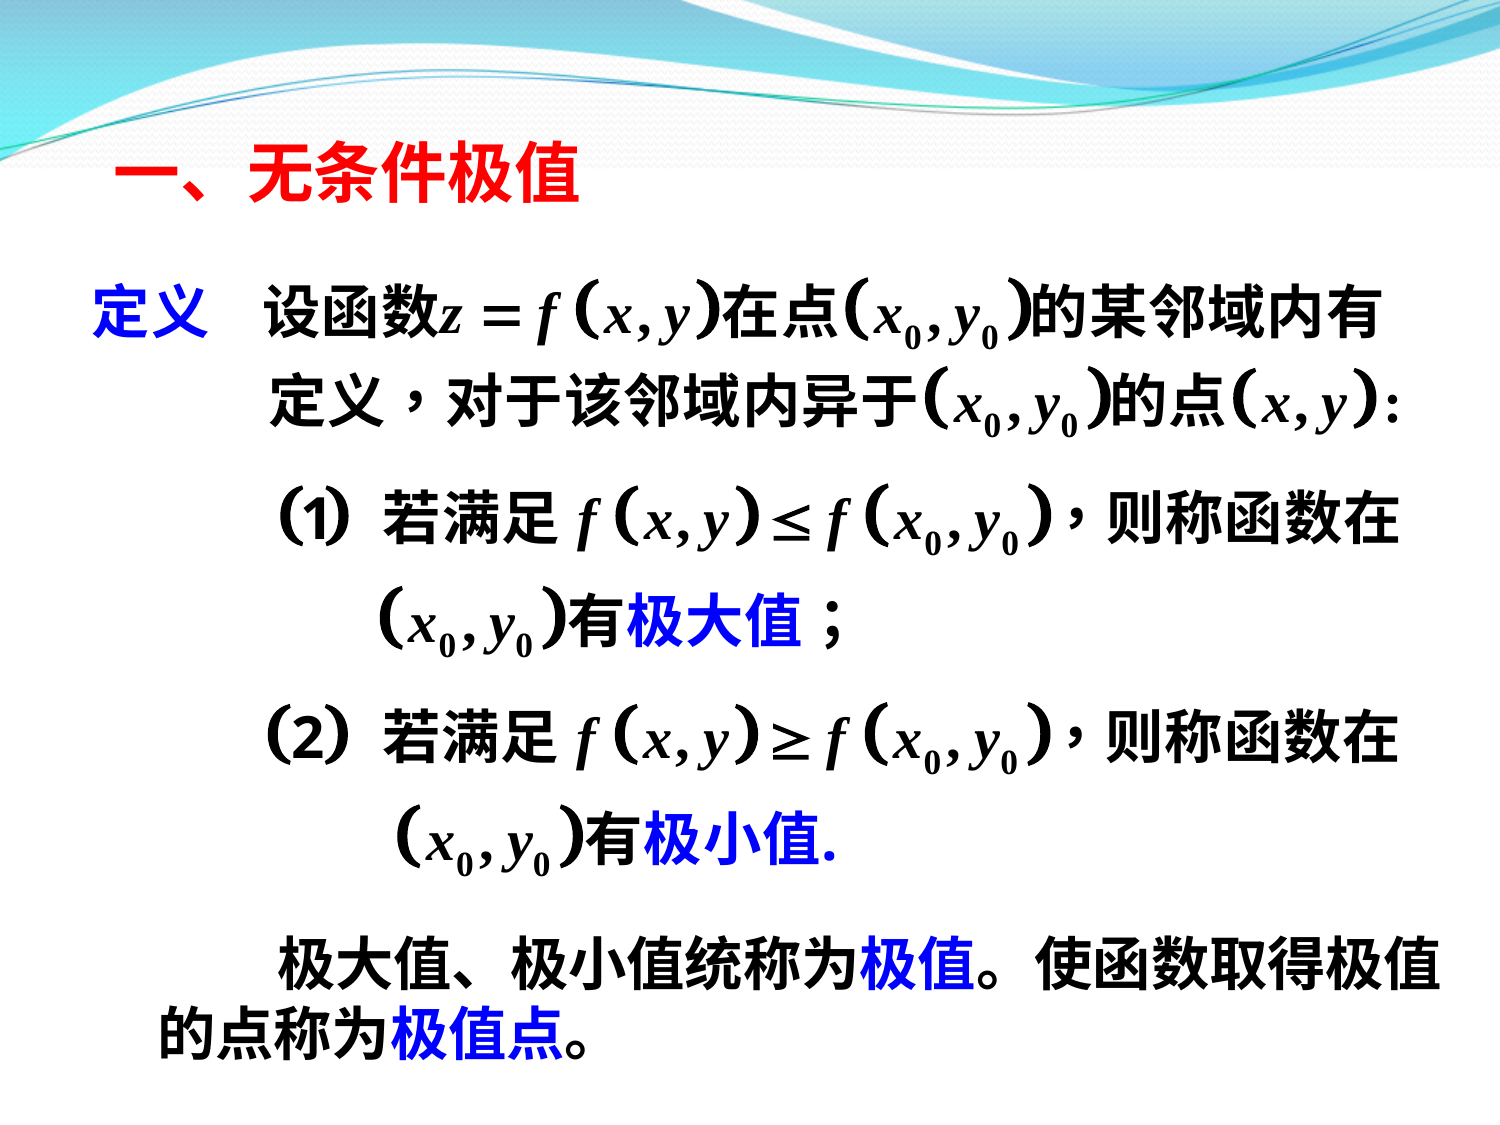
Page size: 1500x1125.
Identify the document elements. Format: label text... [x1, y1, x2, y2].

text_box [89, 274, 1388, 361]
text_box 一、无条件极值 [98, 178, 724, 219]
picture [0, 0, 1500, 171]
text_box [277, 482, 1405, 669]
text_box 极大值、极小值统称为极值。使函数取得极值的点称为极值点。 [142, 919, 1500, 1075]
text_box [265, 363, 1452, 450]
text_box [264, 700, 1405, 887]
